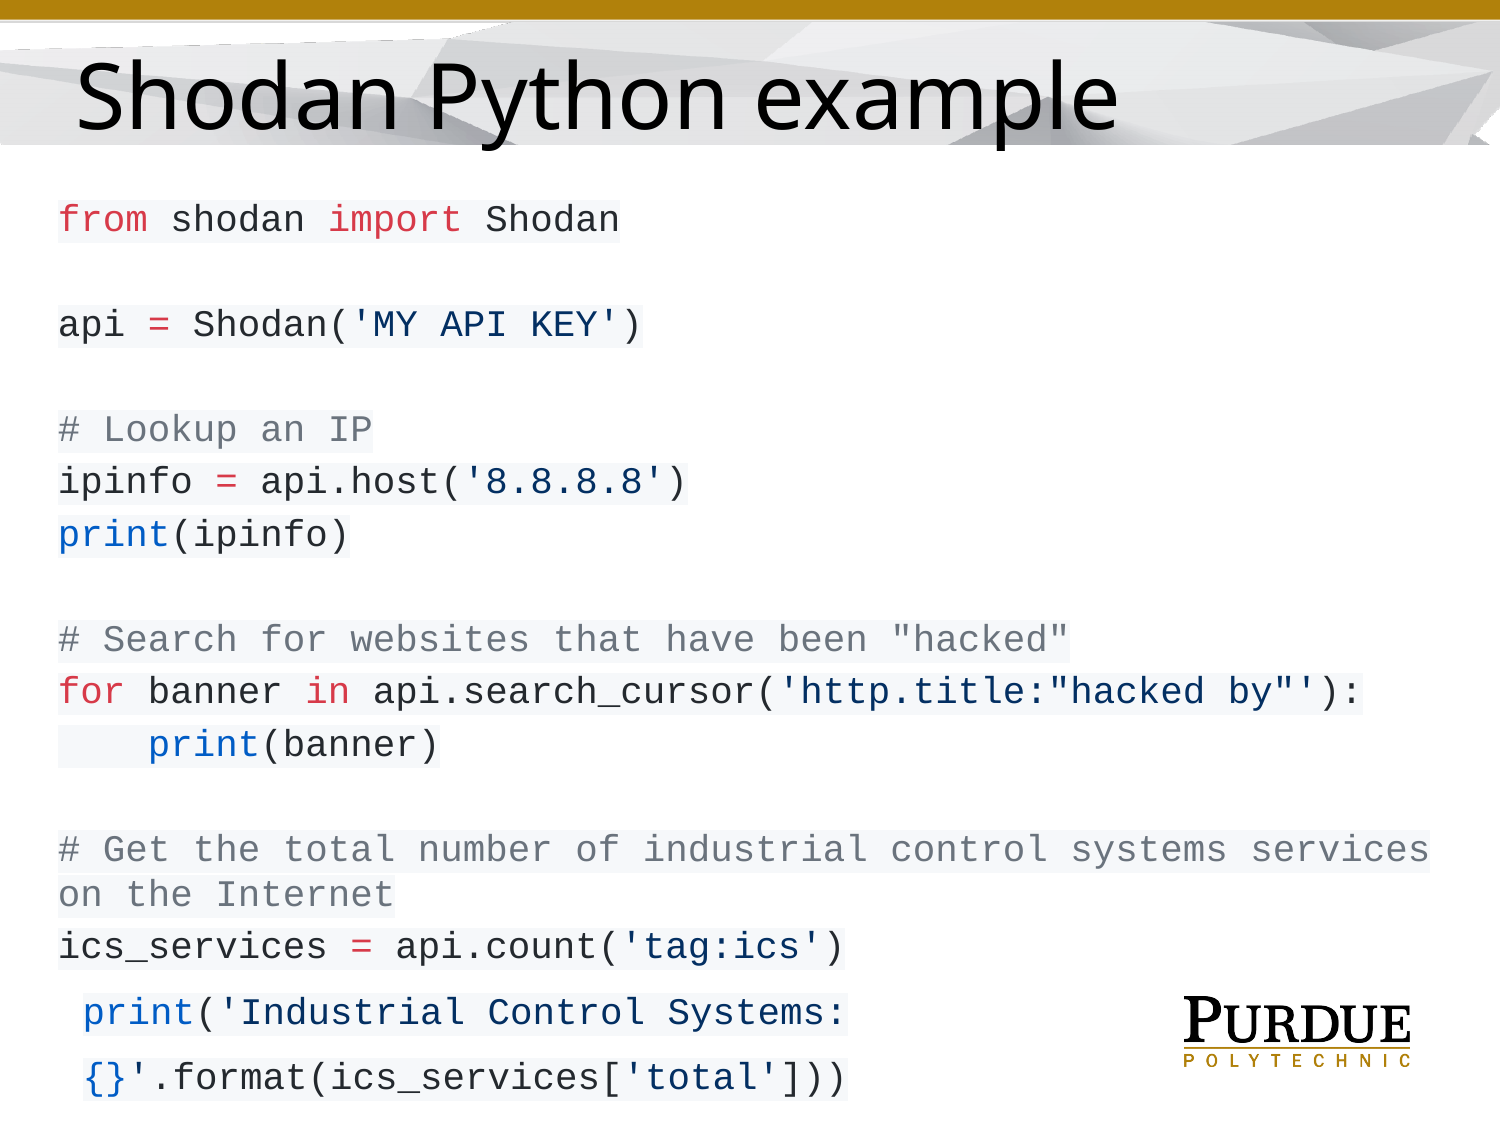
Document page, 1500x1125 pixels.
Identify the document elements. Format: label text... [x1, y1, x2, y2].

picture [0, 22, 1500, 145]
list from shodan import Shodan api = Shodan('MY API KEY') # Lookup an IP ipinfo = api.host('8.8.8.8') print(ipinfo) # Search for websites that have been "hacked" for banner in api.search_cursor('http.title:"hacked by"'): print(banner) # Get the total number of industrial control systems services on the Internet ics_services = api.count('tag:ics') print('Industrial Control Systems: {}'.format(ics_services['total'])) [42, 186, 1457, 1080]
list Shodan Python example [60, 30, 1427, 145]
